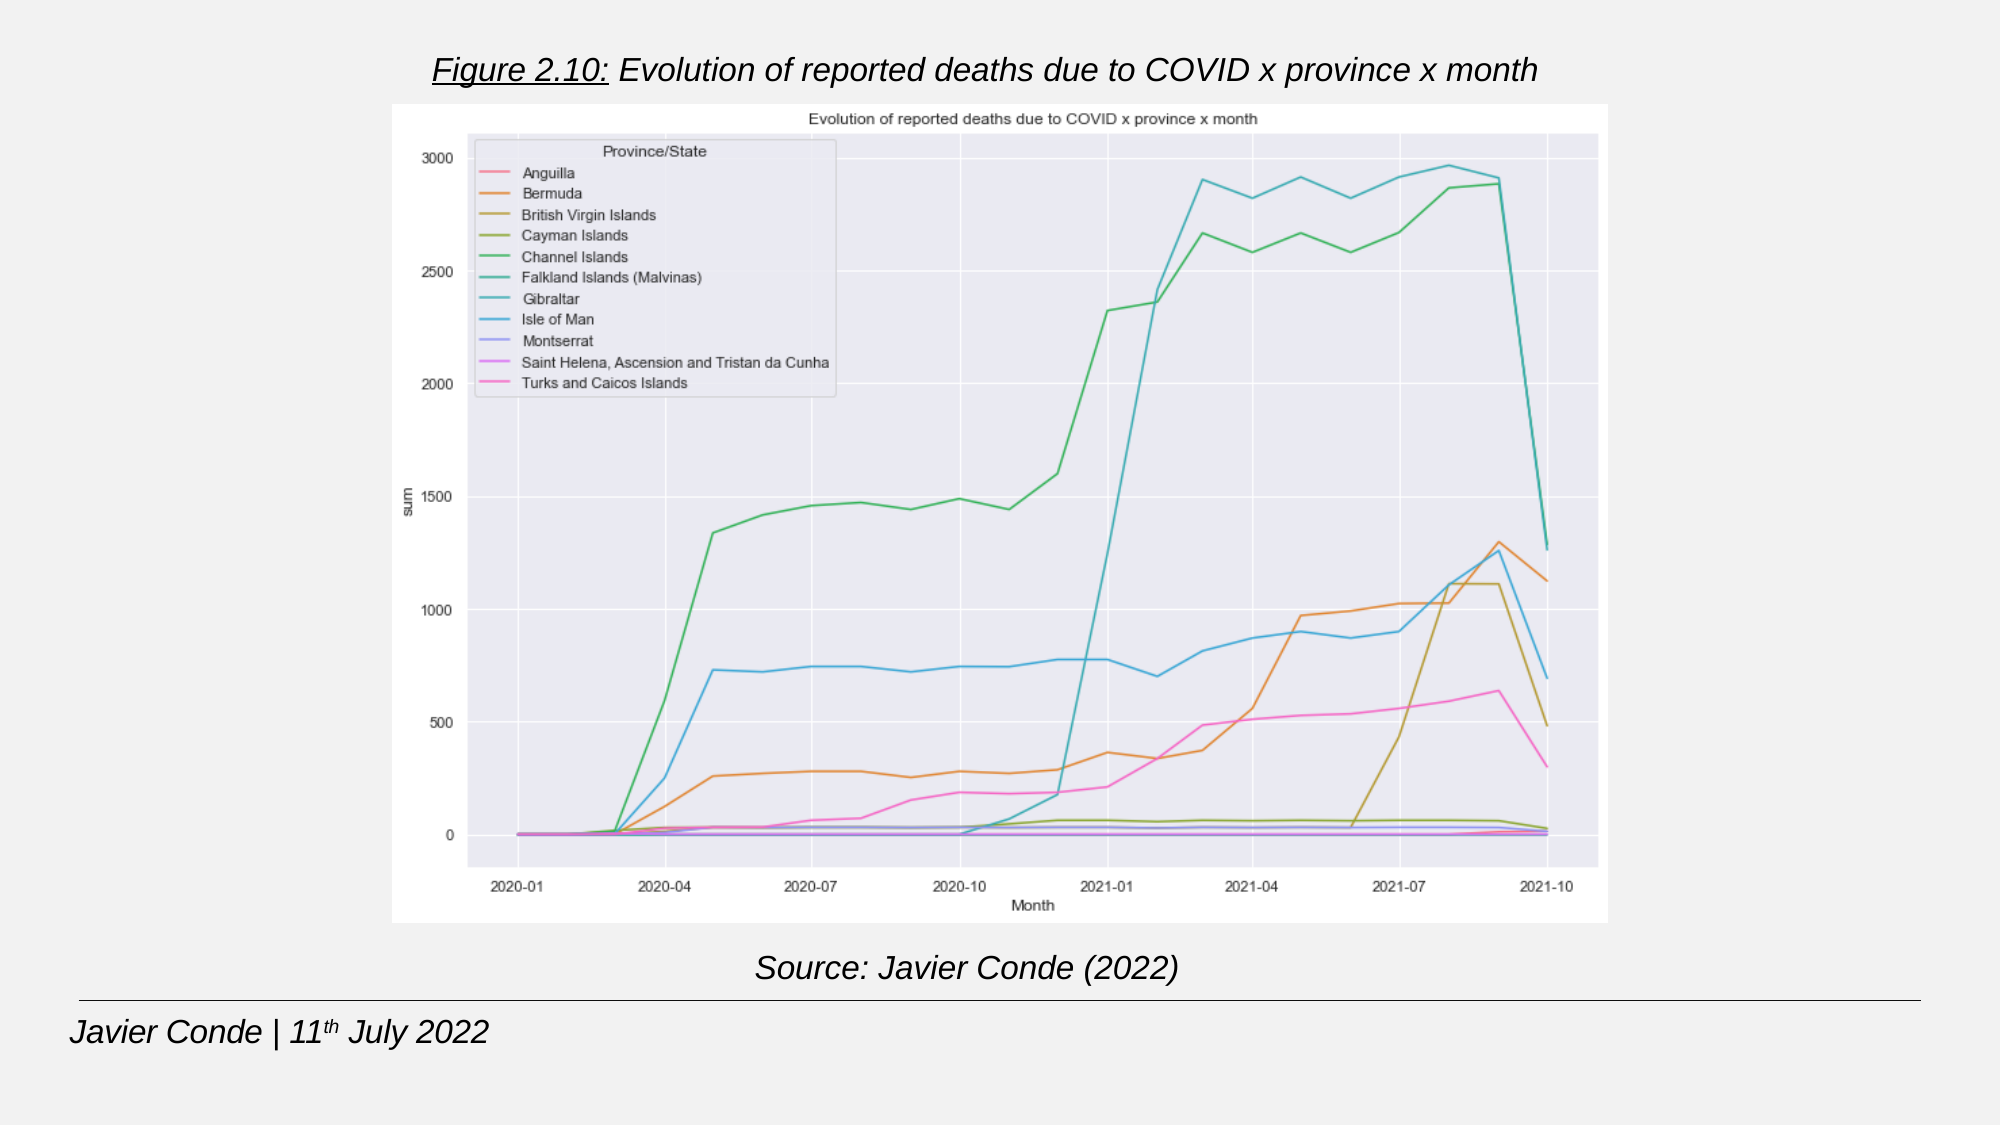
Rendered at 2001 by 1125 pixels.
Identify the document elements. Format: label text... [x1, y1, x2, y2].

text_box Figure 2.10: Evolution of reported deaths due to COVID x province x month Source: Javier Conde (2022) [209, 20, 1726, 994]
text_box Javier Conde | 11th July 2022 [69, 1006, 1913, 1125]
picture [87, 1006, 180, 1098]
picture [391, 104, 1608, 923]
text_box [56, 1005, 211, 1105]
